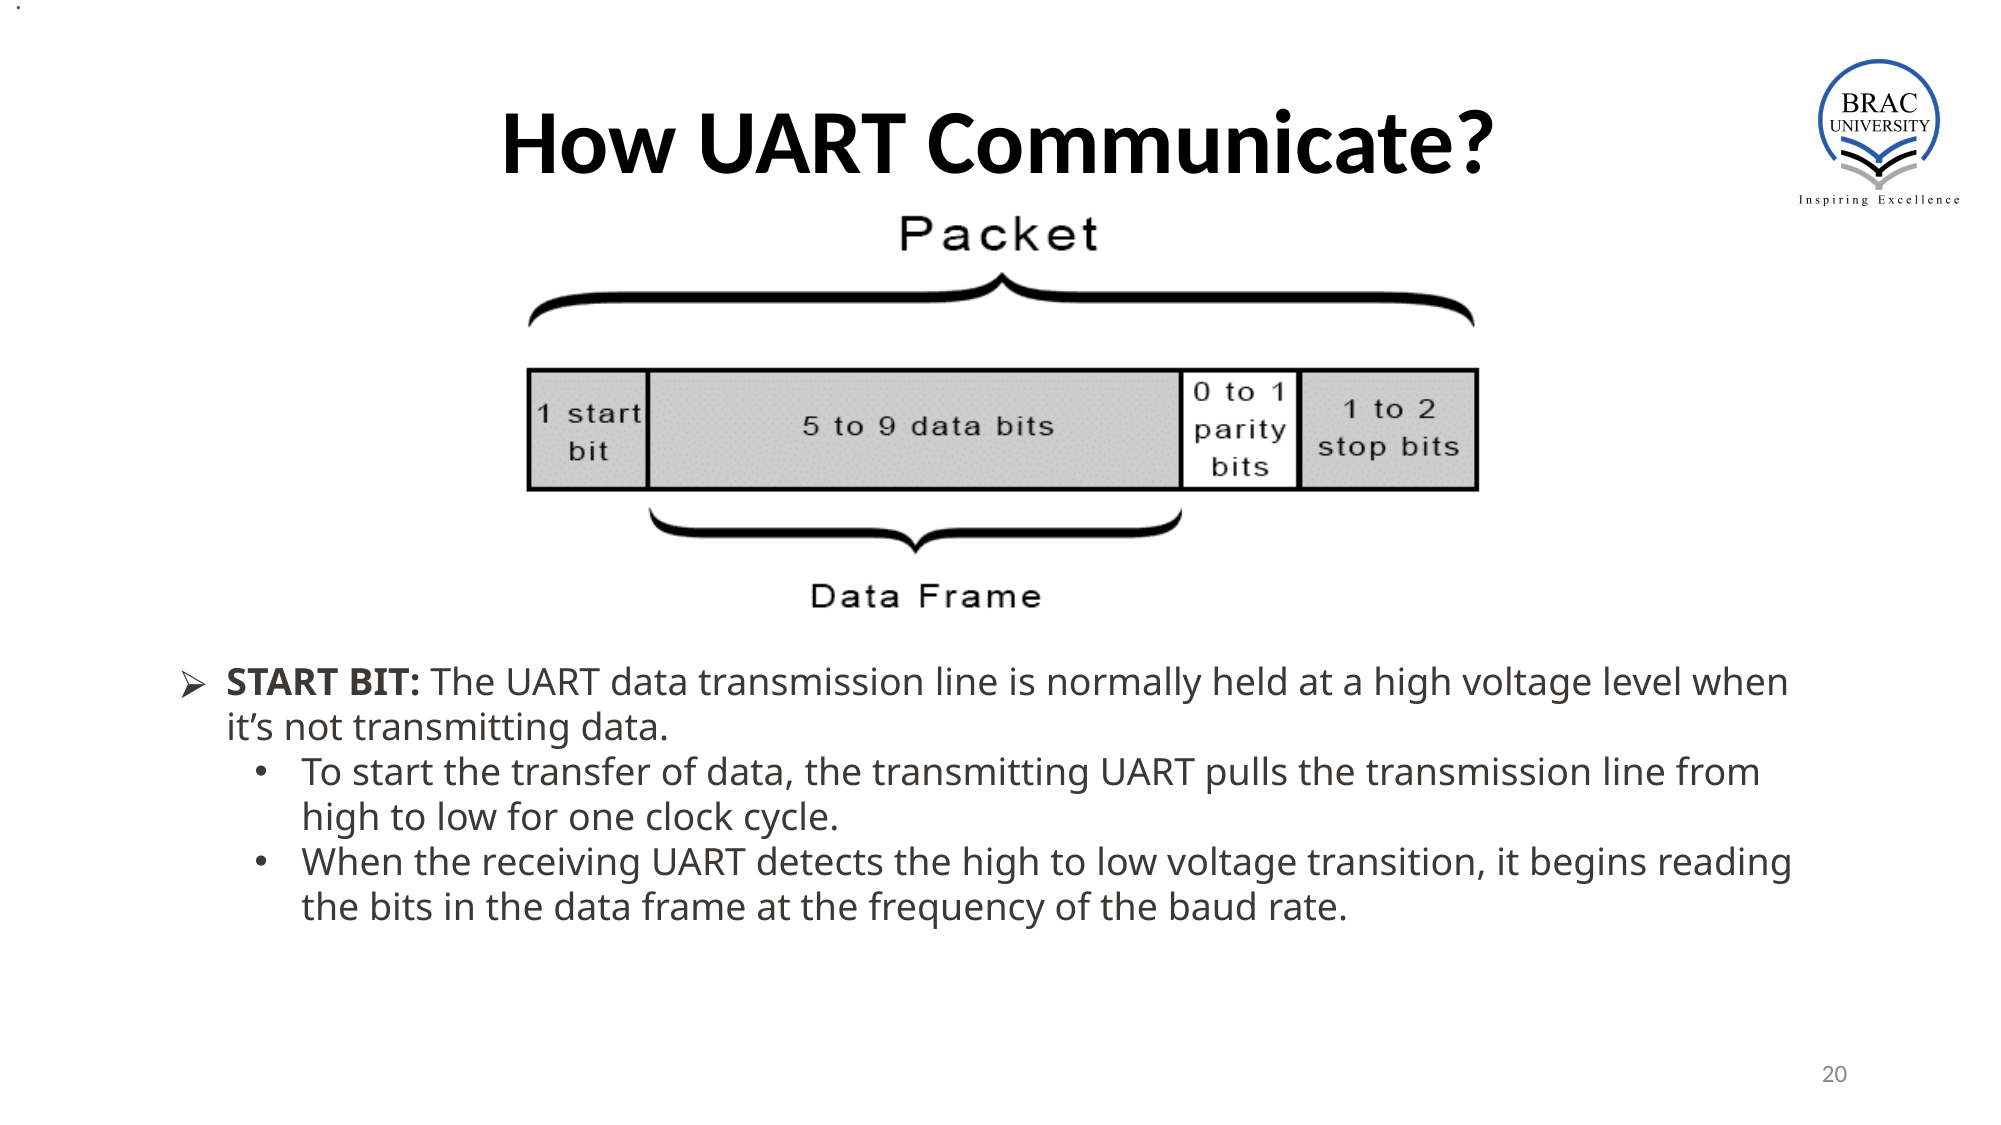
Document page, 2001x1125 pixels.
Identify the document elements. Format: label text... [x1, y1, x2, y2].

text_box . [0, 0, 44, 23]
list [480, 185, 1520, 650]
picture [1863, 59, 1959, 206]
slide_number ‹#› [1412, 1042, 1863, 1103]
text_box START BIT: The UART data transmission line is normally held at a high voltage level when it’s not transmitting data. To start the transfer of data, the transmitting UART pulls the transmission line from high to low for one clock cycle. When the receiving UART detects the high to low voltage transition, it begins reading the bits in the data frame at the frequency of the baud rate. [164, 650, 1863, 936]
title How UART Communicate? [137, 59, 1863, 228]
